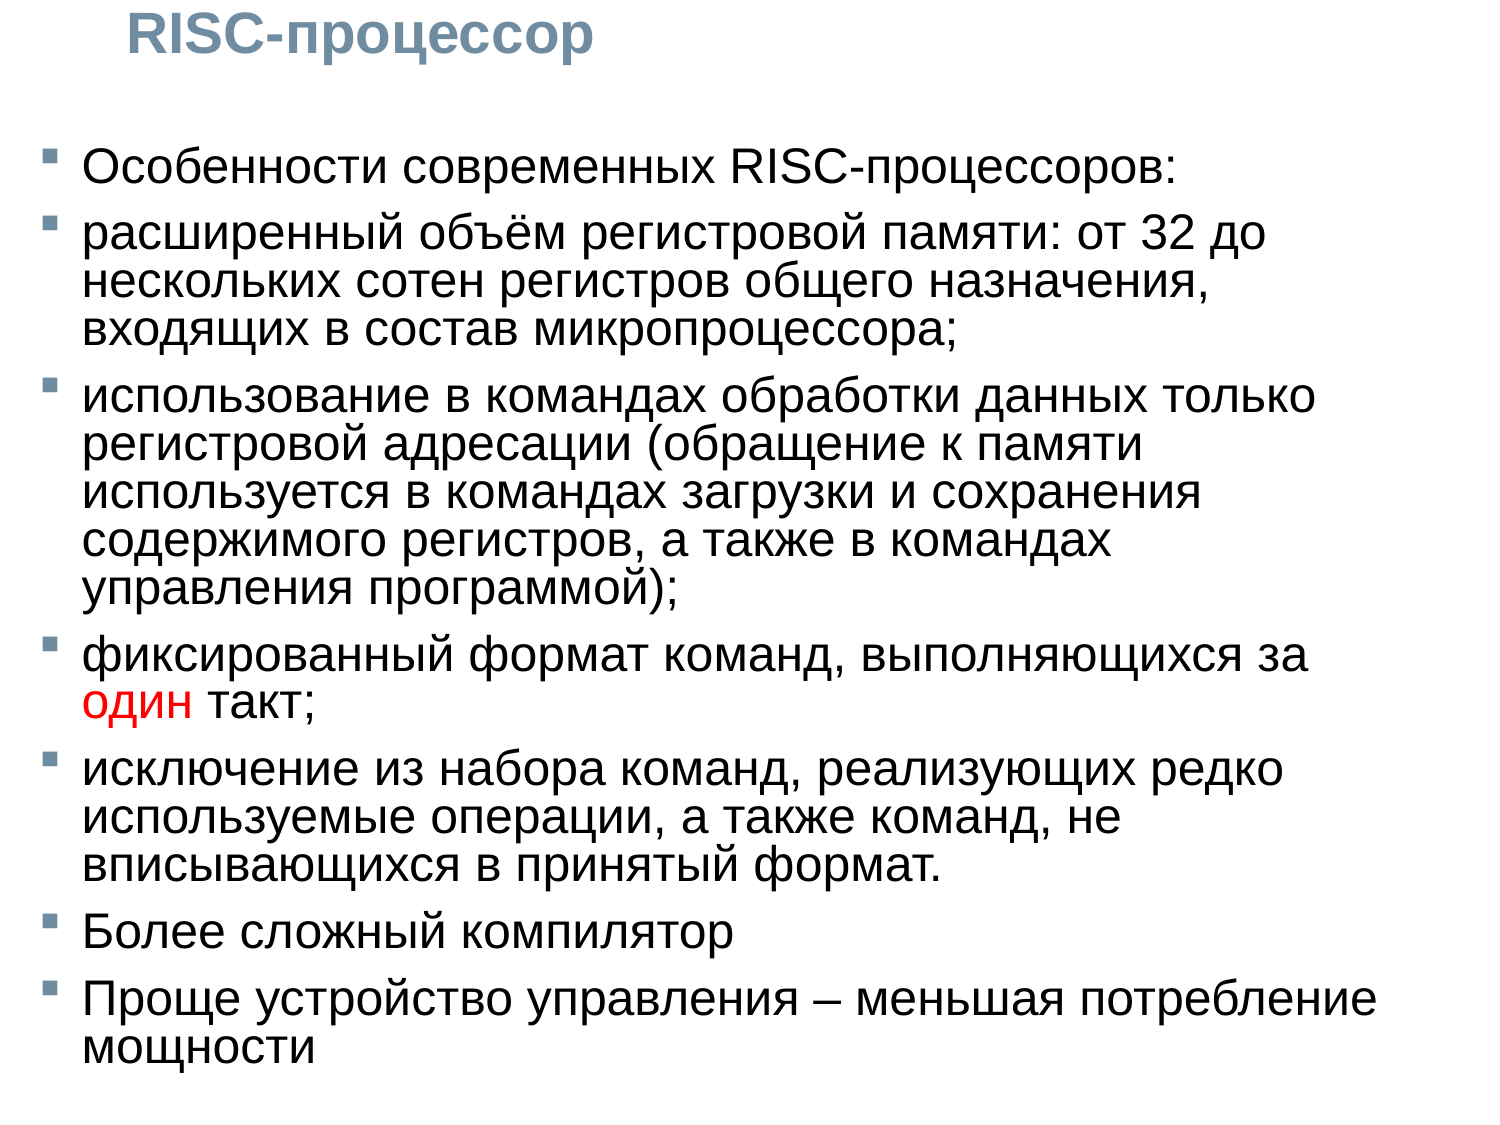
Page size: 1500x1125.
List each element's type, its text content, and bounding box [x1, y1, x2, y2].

list Особенности современных RISC-процессоров: расширенный объём регистровой памяти: от 32 до нескольких сотен регистров общего назначения, входящих в состав микропроцессора; использование в командах обработки данных только регистровой адресации (обращение к памяти используется в командах загрузки и сохранения содержимого регистров, а также в командах управления программой); фиксированный формат команд, выполняющихся за один такт; исключение из набора команд, реализующих редко используемые операции, а также команд, не вписывающихся в принятый формат. Более сложный компилятор Проще устройство управления – меньшая потребление мощности [23, 58, 1409, 863]
title RISC-процессор [82, 0, 1432, 61]
